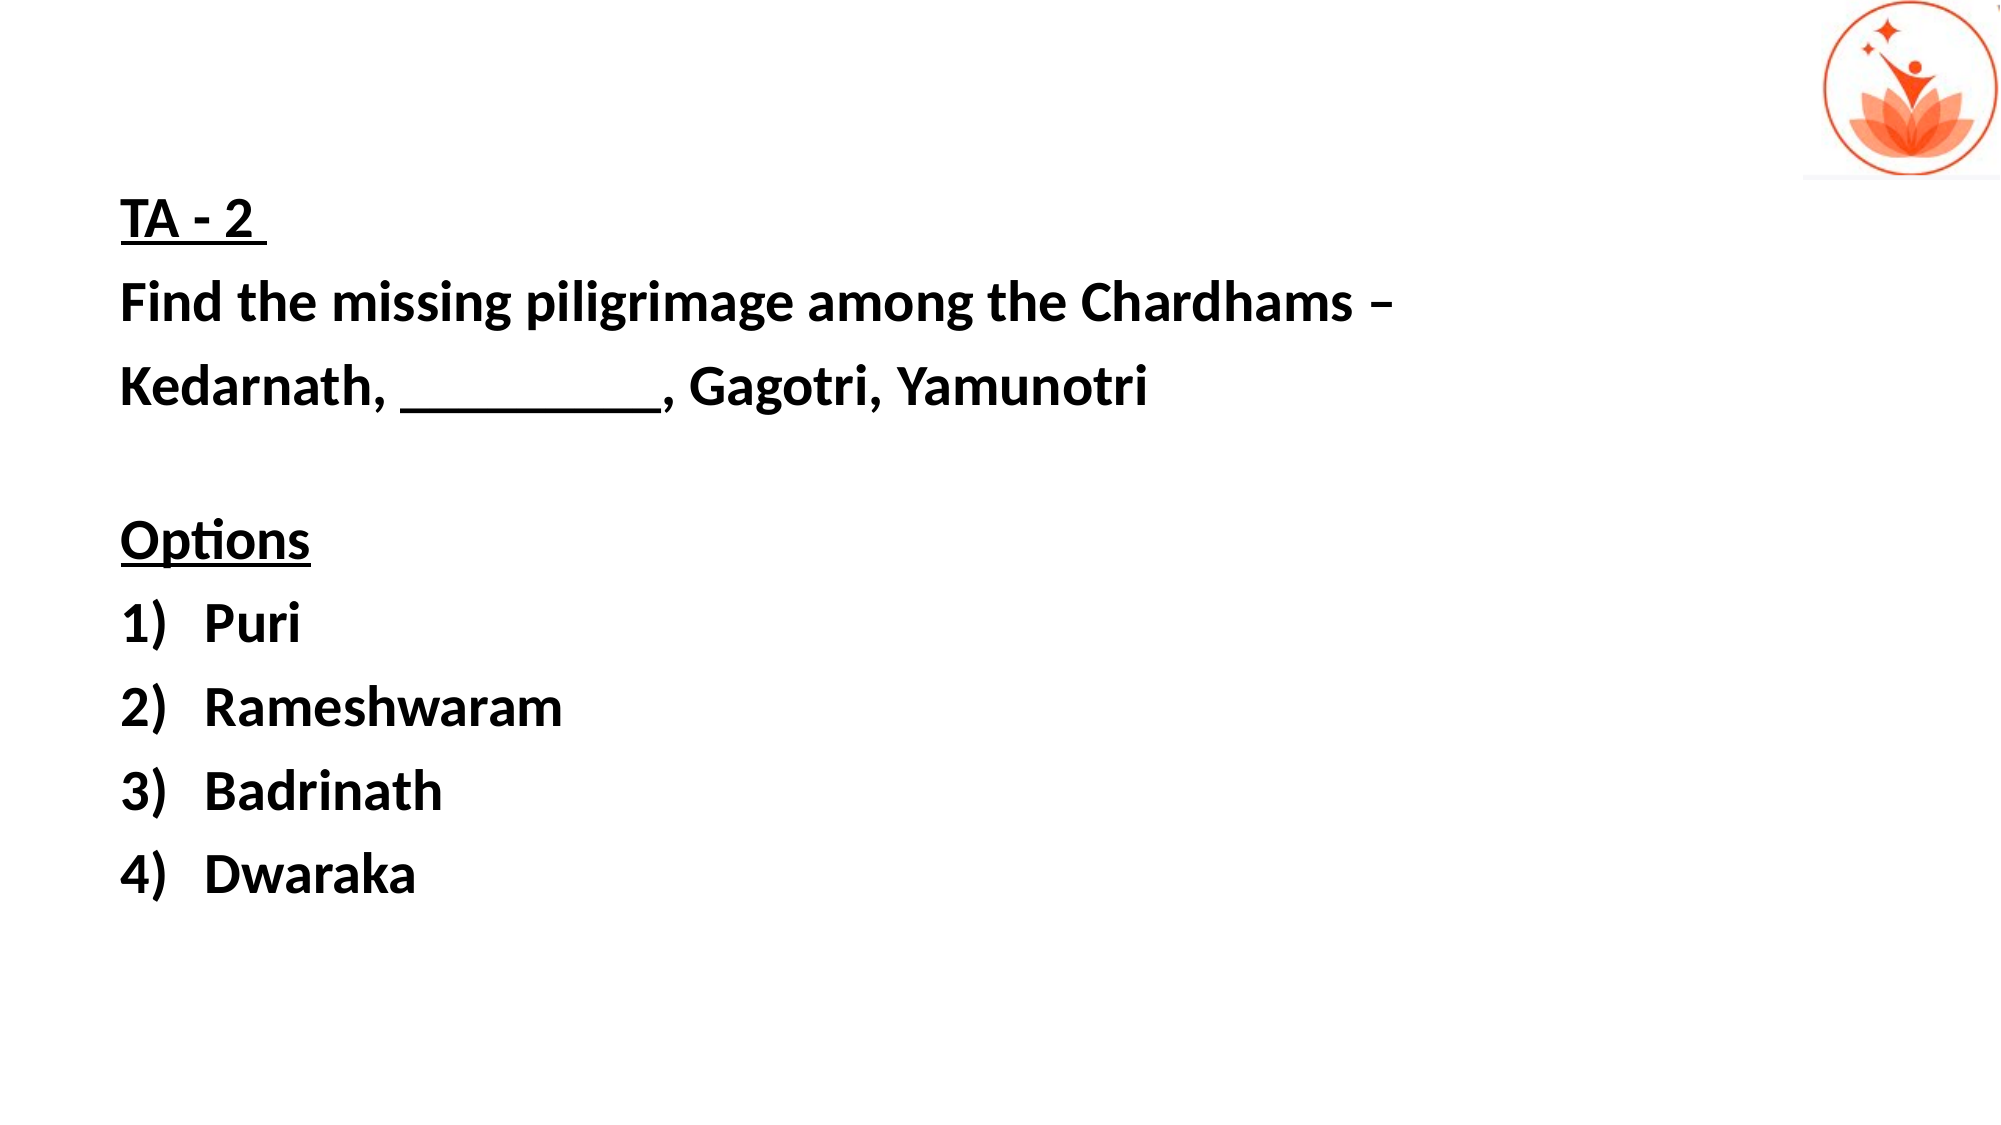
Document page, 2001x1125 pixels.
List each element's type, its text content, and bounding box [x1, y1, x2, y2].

text_box TA - 2 Find the missing piligrimage among the Chardhams – Kedarnath, _________, Gagotri, Yamunotri [105, 179, 1804, 411]
picture [1803, 0, 2000, 180]
list Options Puri Rameshwaram Badrinath Dwaraka [105, 411, 1056, 951]
